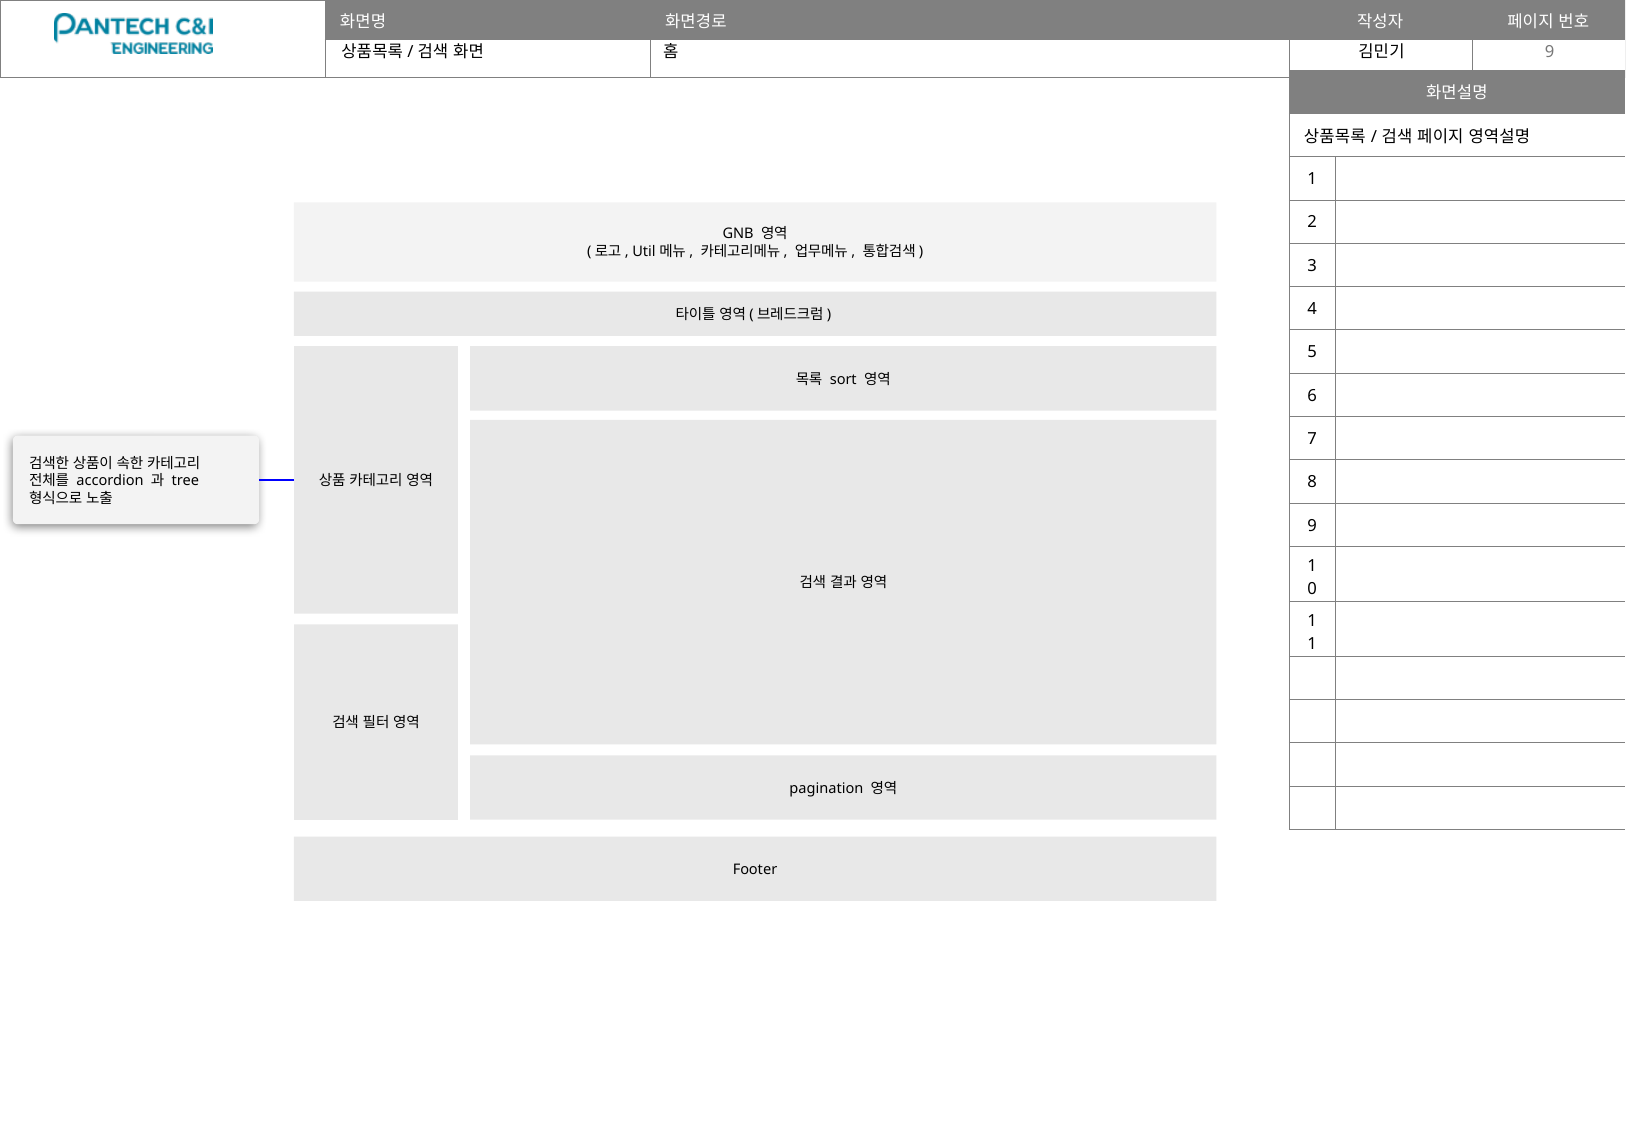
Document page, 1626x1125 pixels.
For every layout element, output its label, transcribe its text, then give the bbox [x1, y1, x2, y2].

table_cell [1290, 743, 1335, 786]
table_cell [1336, 787, 1625, 829]
text_box 홈 [648, 33, 971, 68]
table_cell [1336, 417, 1625, 459]
table_cell 3 [1290, 244, 1335, 286]
table_cell 2 [1290, 201, 1335, 243]
table_cell [1336, 330, 1625, 373]
text_box Footer [293, 836, 1217, 901]
table_cell [1336, 504, 1625, 546]
table_cell [1336, 201, 1625, 243]
table_cell [1336, 157, 1625, 200]
table_cell [1336, 743, 1625, 786]
text_box 검색 필터 영역 [294, 624, 458, 820]
text_box 상품 카테고리 영역 [294, 346, 458, 614]
table_cell 10 [1290, 547, 1335, 601]
table_cell 7 [1290, 417, 1335, 459]
text_box 검색 결과 영역 [470, 419, 1217, 745]
table_header 화면설명 [1290, 71, 1625, 113]
table_cell [1336, 602, 1625, 656]
table_cell [1336, 657, 1625, 699]
text_box pagination 영역 [470, 755, 1217, 820]
table_cell [1290, 657, 1335, 699]
table_cell [1290, 700, 1335, 742]
table_cell [1336, 460, 1625, 503]
table_cell 11 [1290, 602, 1335, 656]
table_cell 8 [1290, 460, 1335, 503]
table_cell [1336, 287, 1625, 329]
table_cell [1336, 547, 1625, 601]
text_box GNB 영역 (로고, Util메뉴, 카테고리메뉴, 업무메뉴, 통합검색) [293, 202, 1217, 282]
slide_number 9 [1474, 33, 1625, 70]
table_cell [1336, 700, 1625, 742]
picture [54, 13, 213, 54]
table_cell 9 [1290, 504, 1335, 546]
table_cell 6 [1290, 374, 1335, 416]
table_cell 4 [1290, 287, 1335, 329]
table_cell 1 [1290, 157, 1335, 200]
table_cell [1290, 787, 1335, 829]
text_box 타이틀 영역(브레드크럼) [293, 291, 1217, 336]
text_box 검색한 상품이 속한 카테고리 전체를 accordion 과 tree 형식으로 노출 [12, 435, 260, 525]
table_cell [1336, 374, 1625, 416]
table_cell 5 [1290, 330, 1335, 373]
table_cell 상품목록/검색 페이지 영역설명 [1290, 114, 1625, 156]
text_box 상품목록/검색 화면 [326, 33, 648, 68]
table_cell [1336, 244, 1625, 286]
text_box 목록 sort 영역 [470, 346, 1217, 411]
